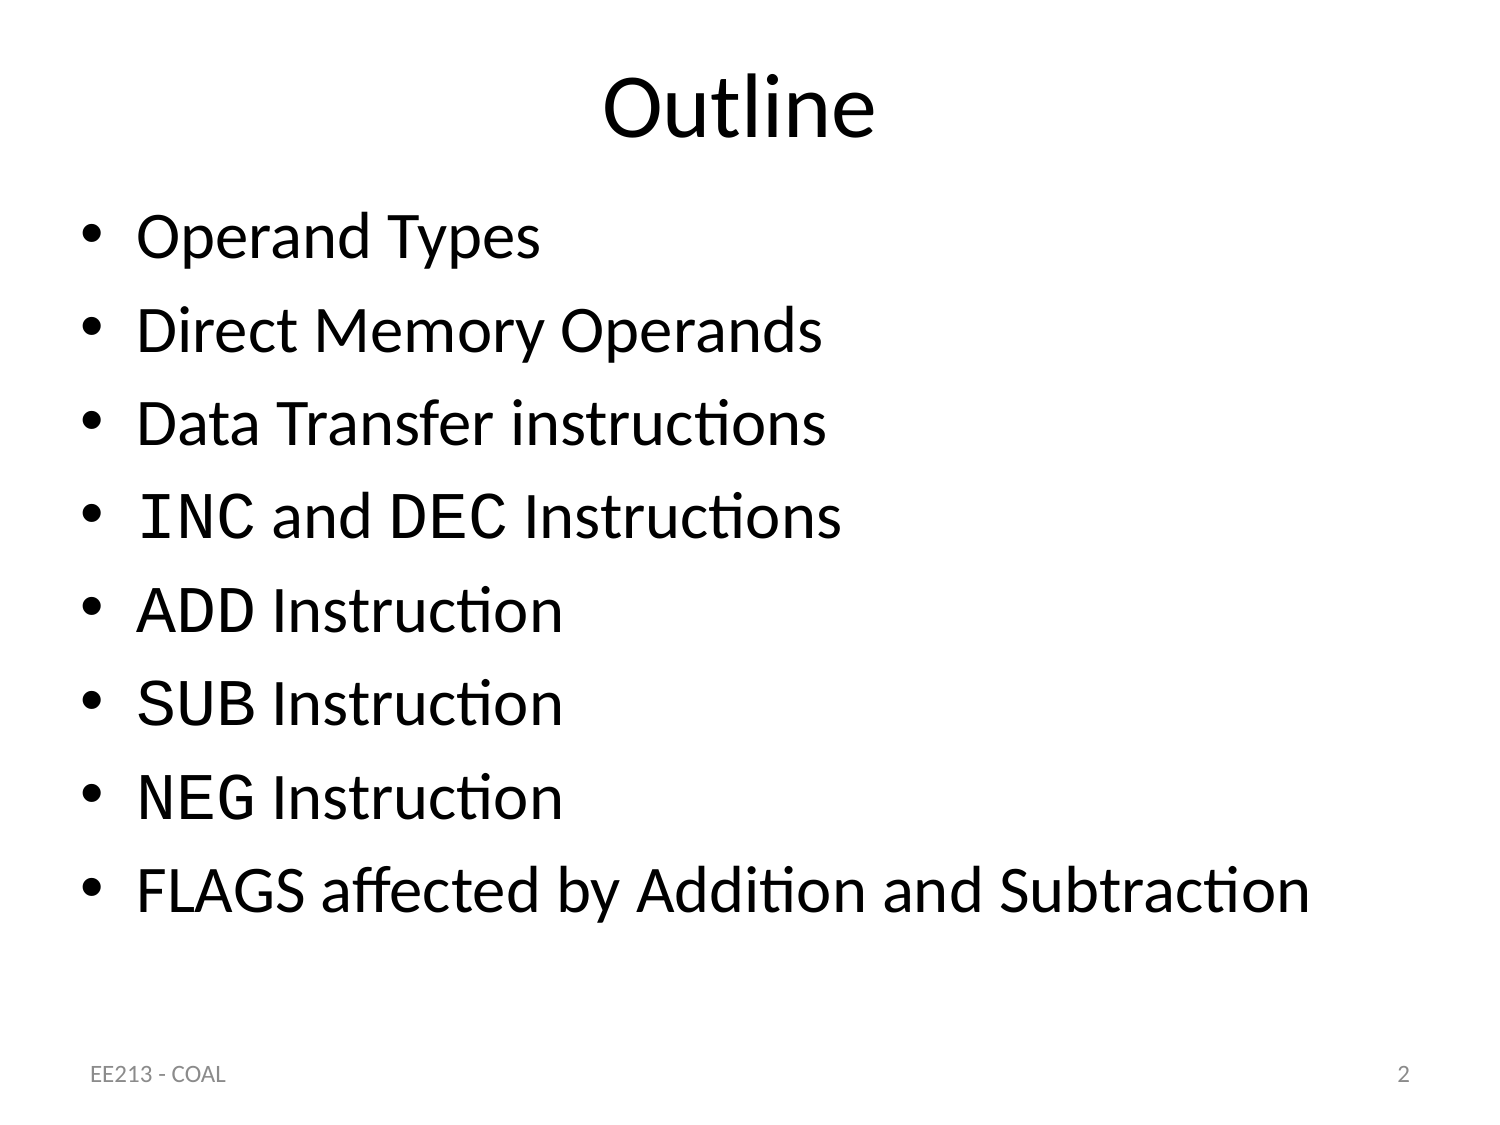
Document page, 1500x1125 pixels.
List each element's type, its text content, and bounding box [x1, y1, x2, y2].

title Outline [64, 30, 1415, 171]
slide_number 2 [1074, 1042, 1425, 1103]
list Operand Types Direct Memory Operands Data Transfer instructions INC and DEC Instructions ADD Instruction SUB Instruction NEG Instruction FLAGS affected by Addition and Subtraction [64, 184, 1415, 985]
slide_number EE213 - COAL [75, 1042, 425, 1103]
